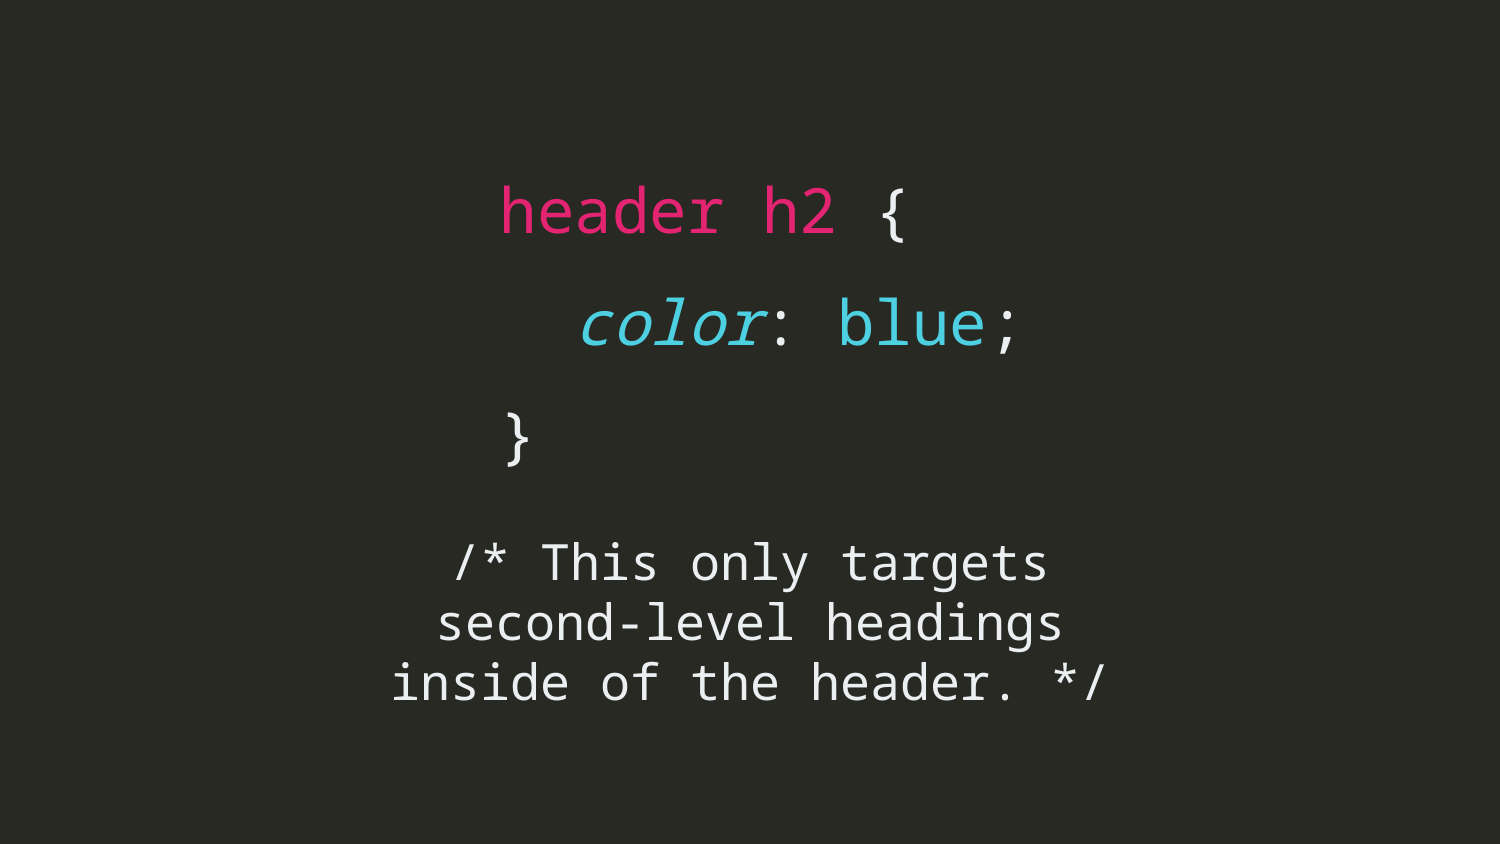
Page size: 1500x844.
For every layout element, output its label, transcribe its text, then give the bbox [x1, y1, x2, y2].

text_box header h2 { color: blue; } /* This only targets second-level headings inside of the header. */ [334, 162, 1166, 682]
